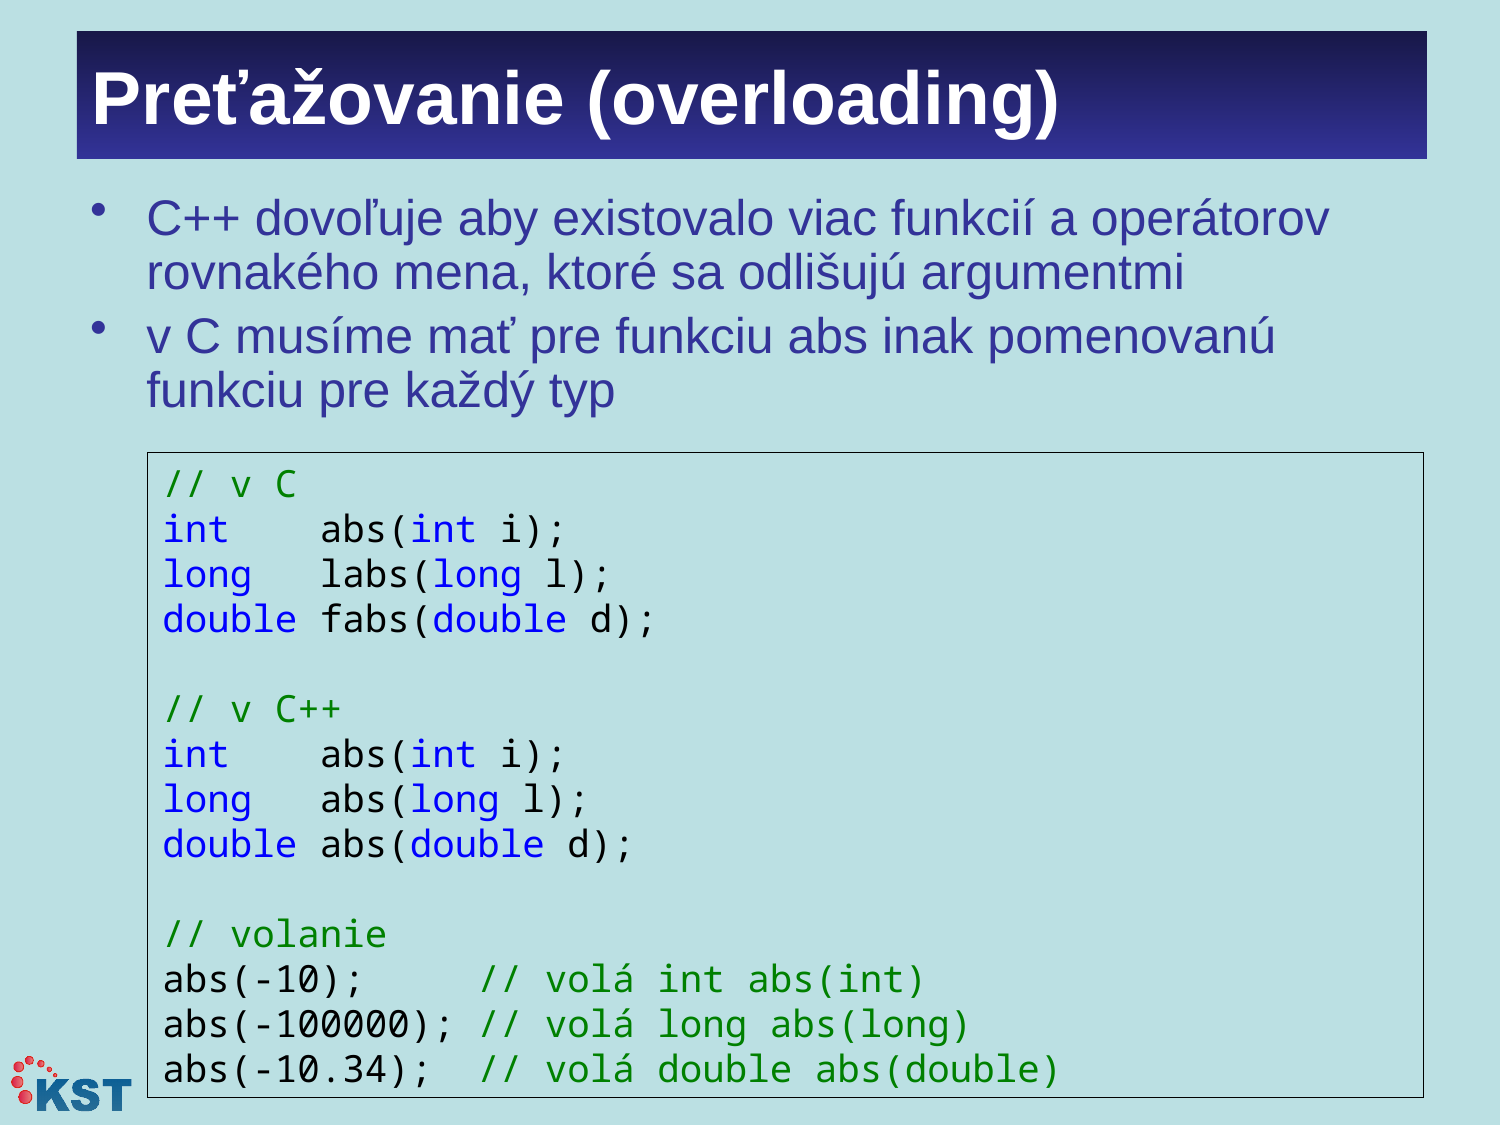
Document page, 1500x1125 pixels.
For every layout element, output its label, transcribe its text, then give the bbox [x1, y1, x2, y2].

title Preťažovanie (overloading) [76, 30, 1428, 159]
list C++ dovoľuje aby existovalo viac funkcií a operátorov rovnakého mena, ktoré sa odlišujú argumentmi v C musíme mať pre funkciu abs inak pomenovanú funkciu pre každý typ [75, 184, 1425, 445]
picture [11, 1056, 134, 1116]
text_box // v C int abs(int i); long labs(long l); double fabs(double d); // v C++ int abs(int i); long abs(long l); double abs(double d); // volanie abs(-10); // volá int abs(int) abs(-100000); // volá long abs(long) abs(-10.34); // volá double abs(double) [147, 452, 1424, 1098]
